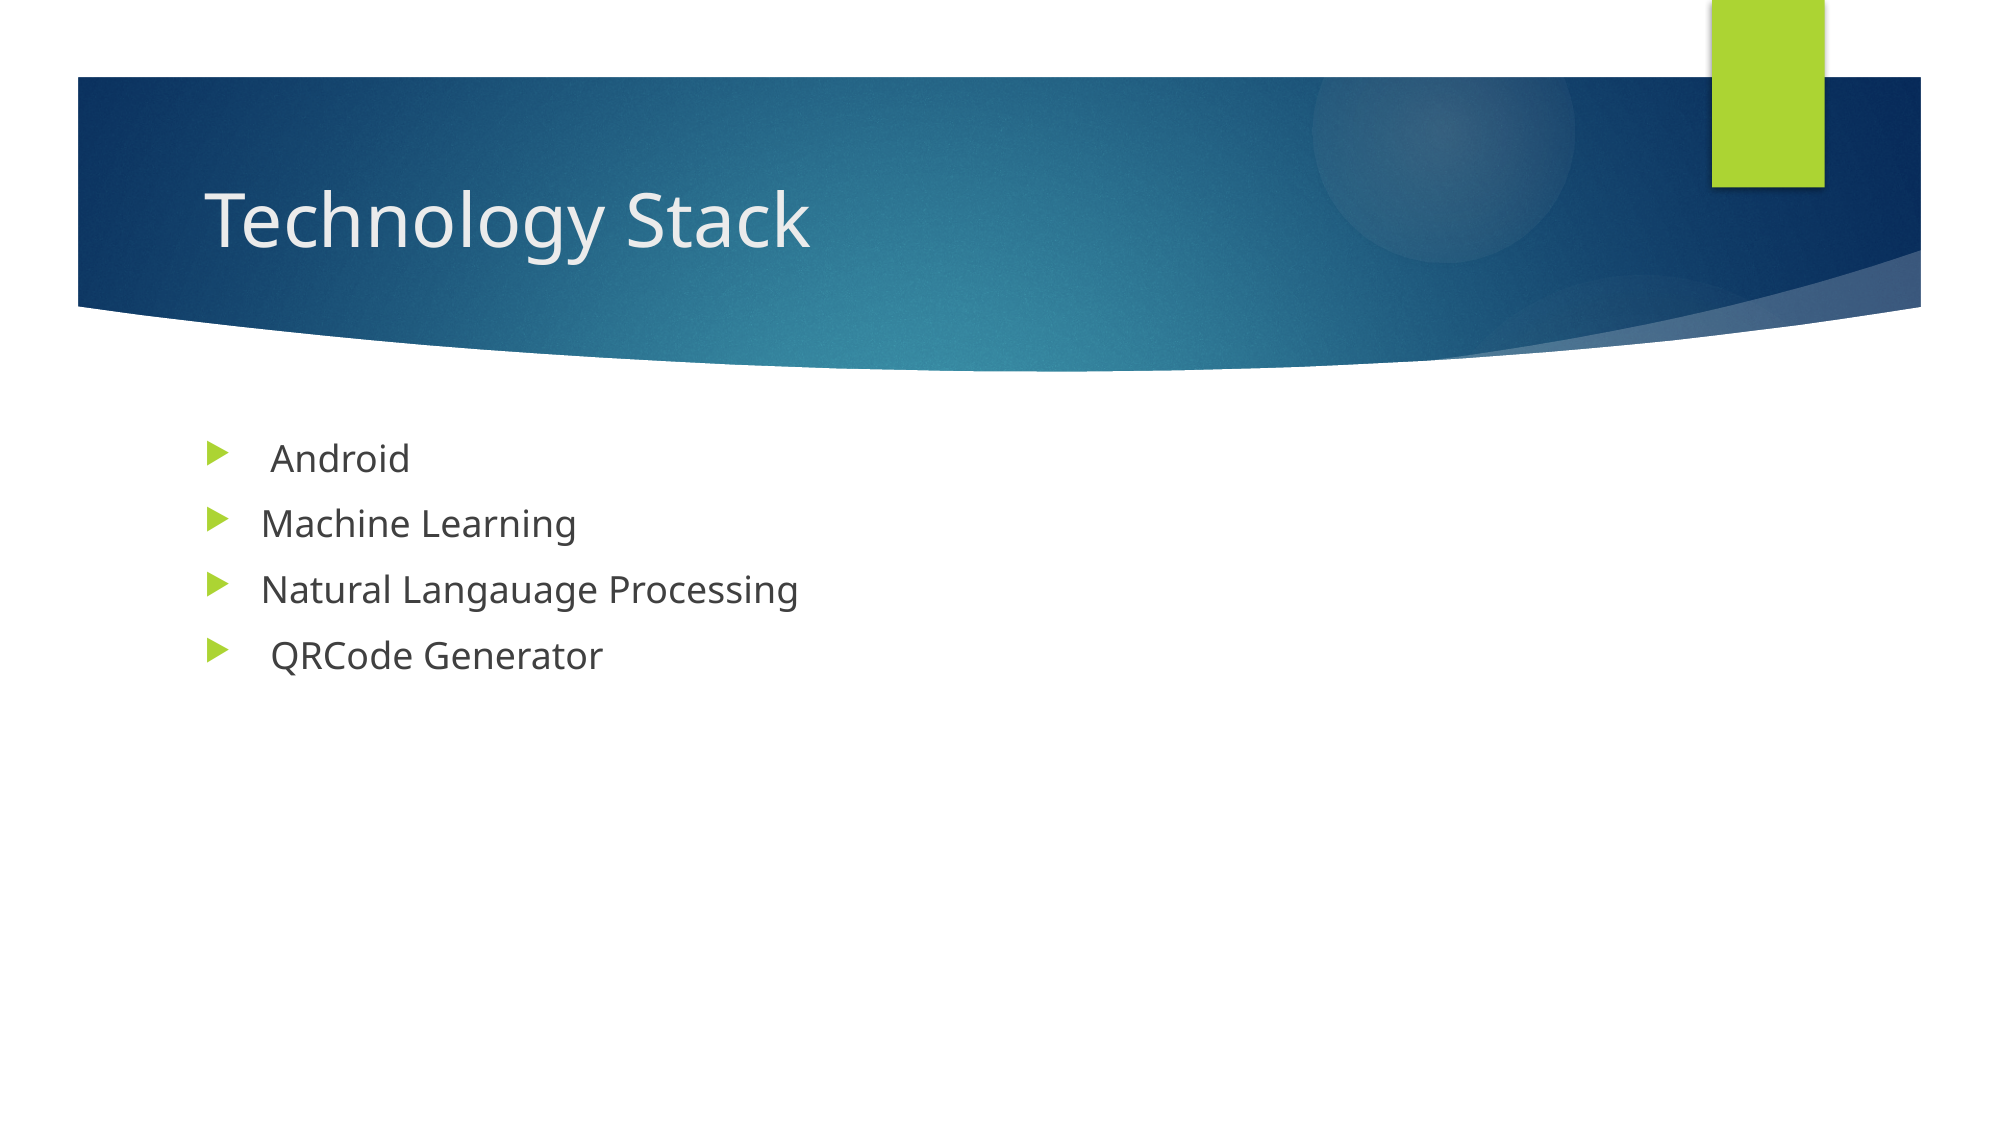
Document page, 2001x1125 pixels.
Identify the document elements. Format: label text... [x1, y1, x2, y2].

list Android Machine Learning Natural Langauage Processing QRCode Generator [189, 427, 1627, 988]
title Technology Stack [189, 159, 1627, 276]
